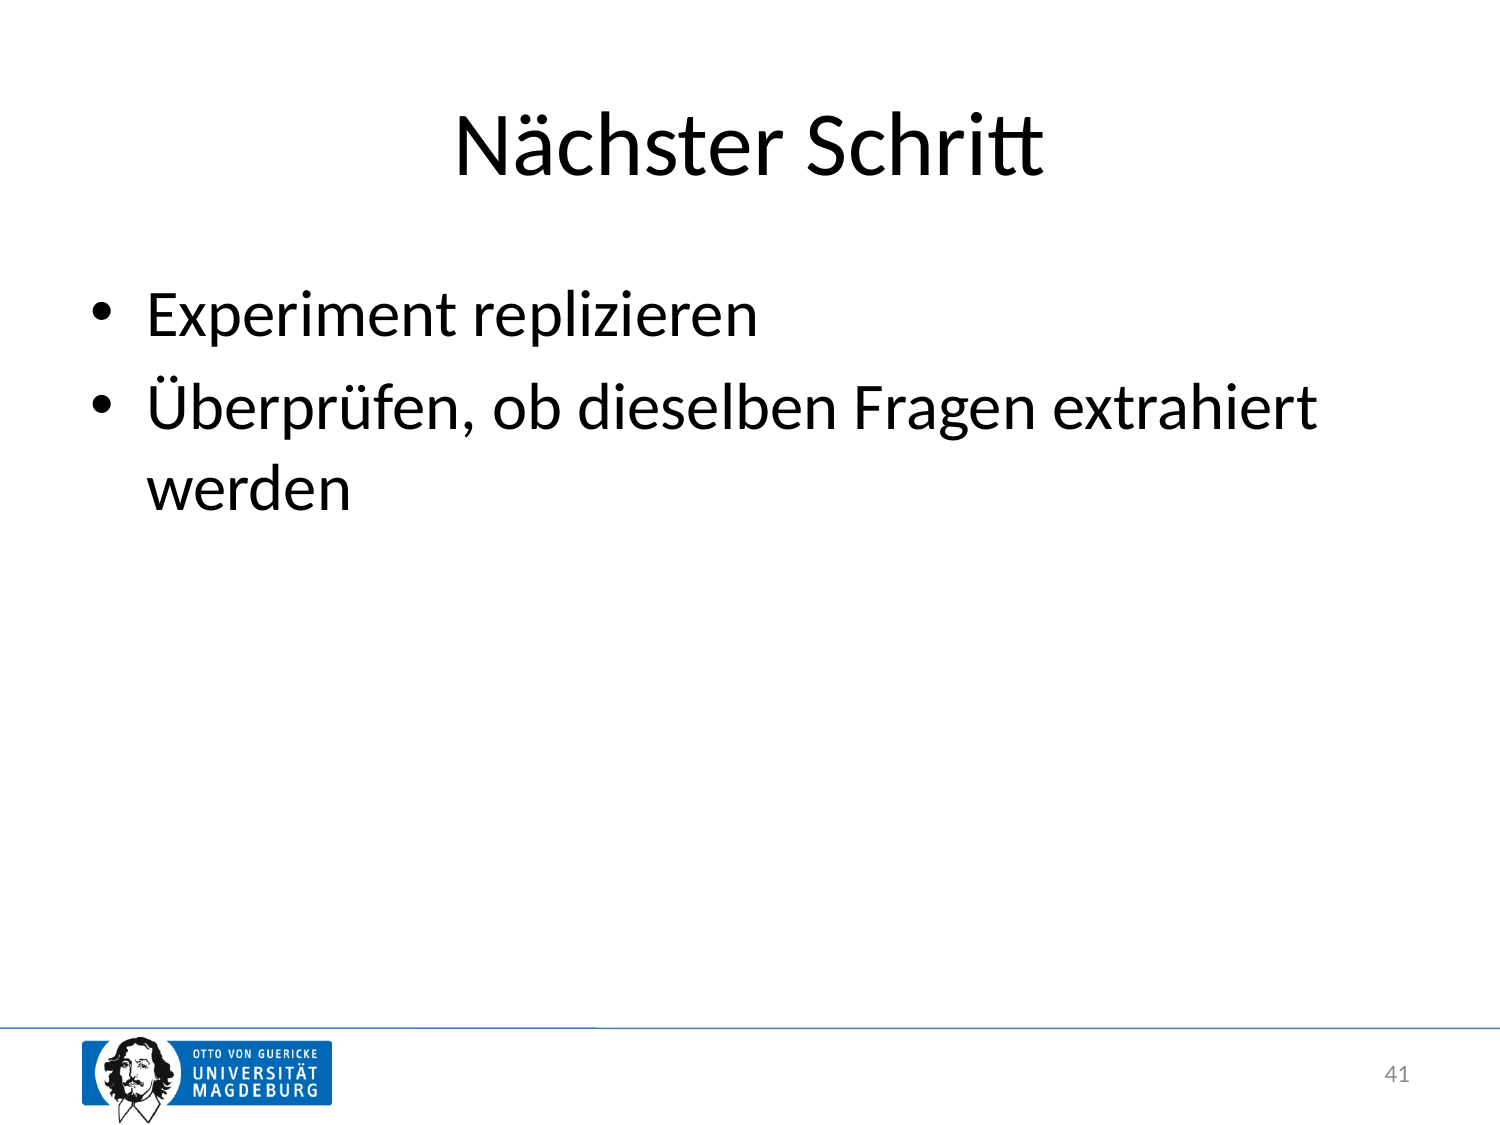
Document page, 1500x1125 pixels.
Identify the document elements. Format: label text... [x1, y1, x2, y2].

picture [82, 1037, 340, 1125]
slide_number 41 [1289, 1042, 1425, 1103]
title Nächster Schritt [75, 45, 1425, 233]
list Experiment replizieren Überprüfen, ob dieselben Fragen extrahiert werden [75, 262, 1425, 1005]
